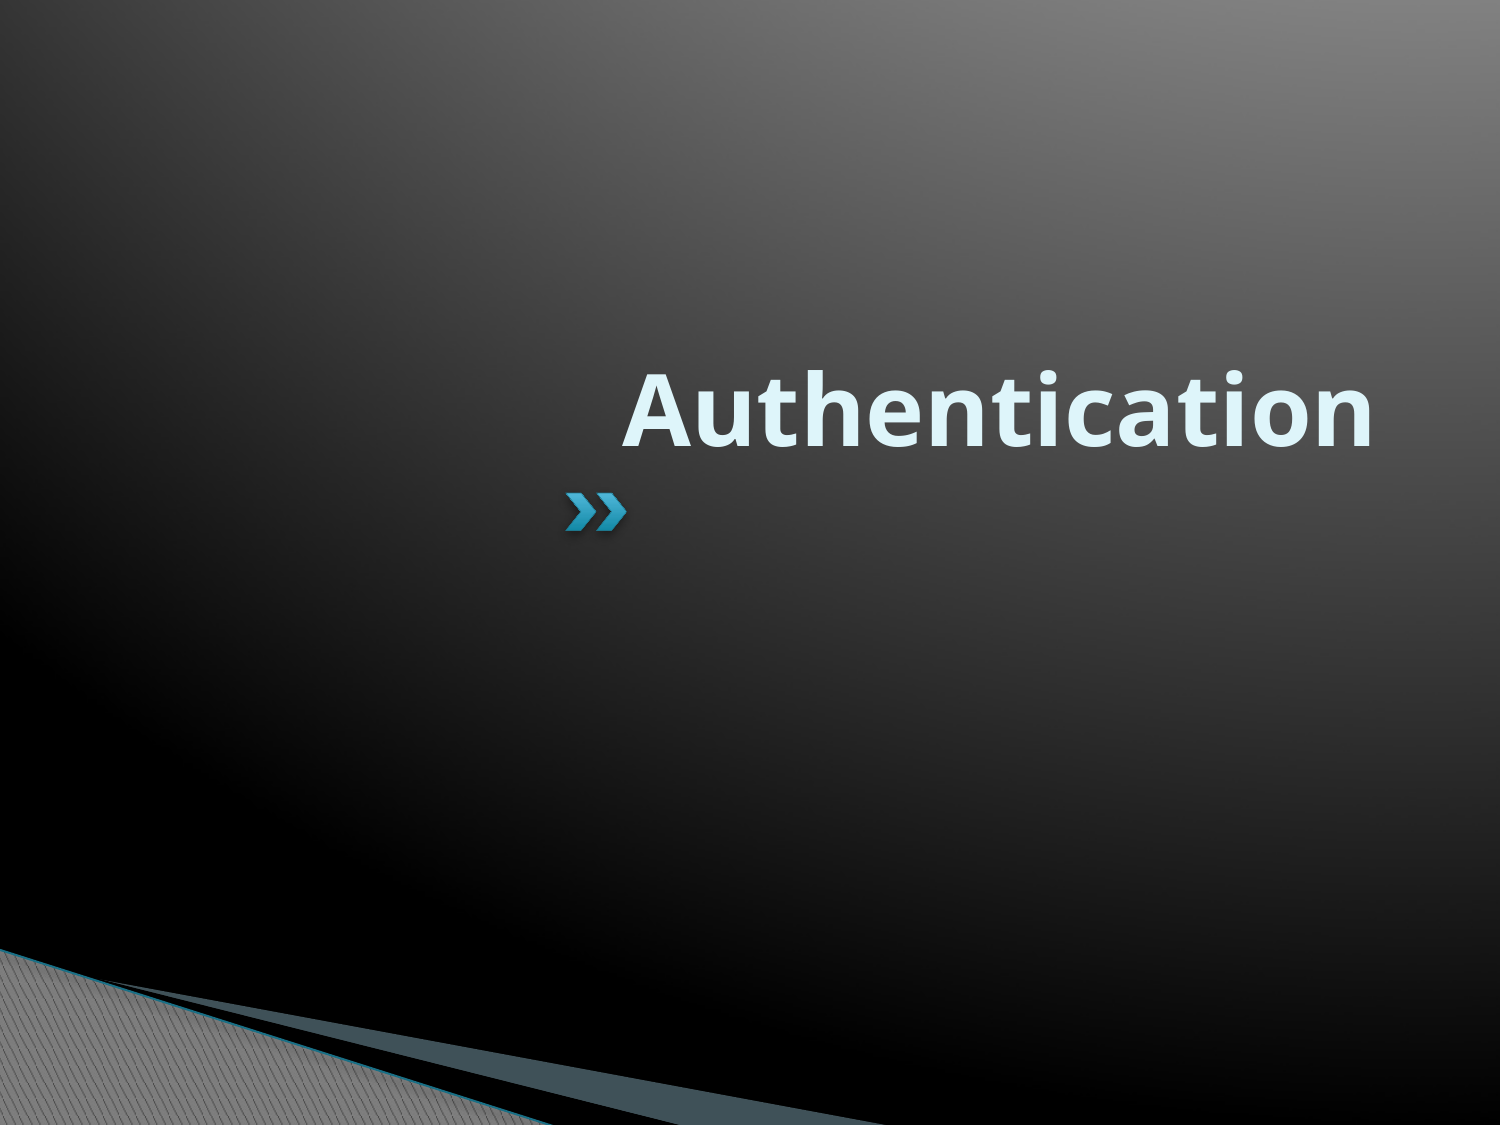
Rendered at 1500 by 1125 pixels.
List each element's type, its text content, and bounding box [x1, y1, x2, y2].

title Authentication [118, 173, 1394, 474]
picture [0, 0, 1500, 1125]
picture [0, 952, 543, 1125]
